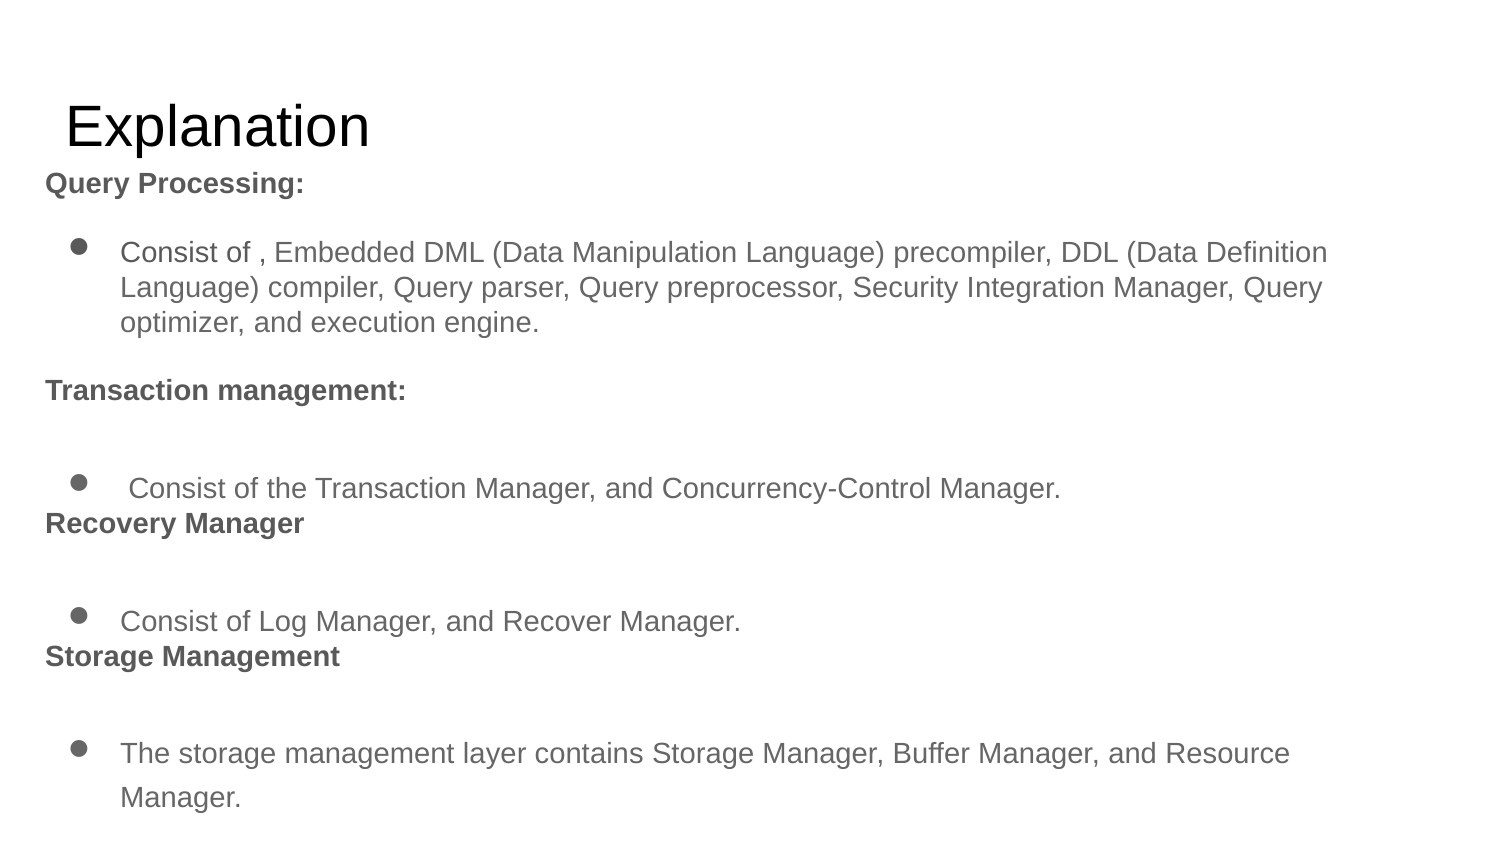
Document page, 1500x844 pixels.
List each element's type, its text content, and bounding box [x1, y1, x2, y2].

text_box Query Processing: Consist of , Embedded DML (Data Manipulation Language) precompiler, DDL (Data Definition Language) compiler, Query parser, Query preprocessor, Security Integration Manager, Query optimizer, and execution engine. Transaction management: Consist of the Transaction Manager, and Concurrency-Control Manager. Recovery Manager Consist of Log Manager, and Recover Manager. Storage Management The storage management layer contains Storage Manager, Buffer Manager, and Resource Manager. [30, 149, 1428, 844]
text_box Explanation [51, 72, 1449, 167]
